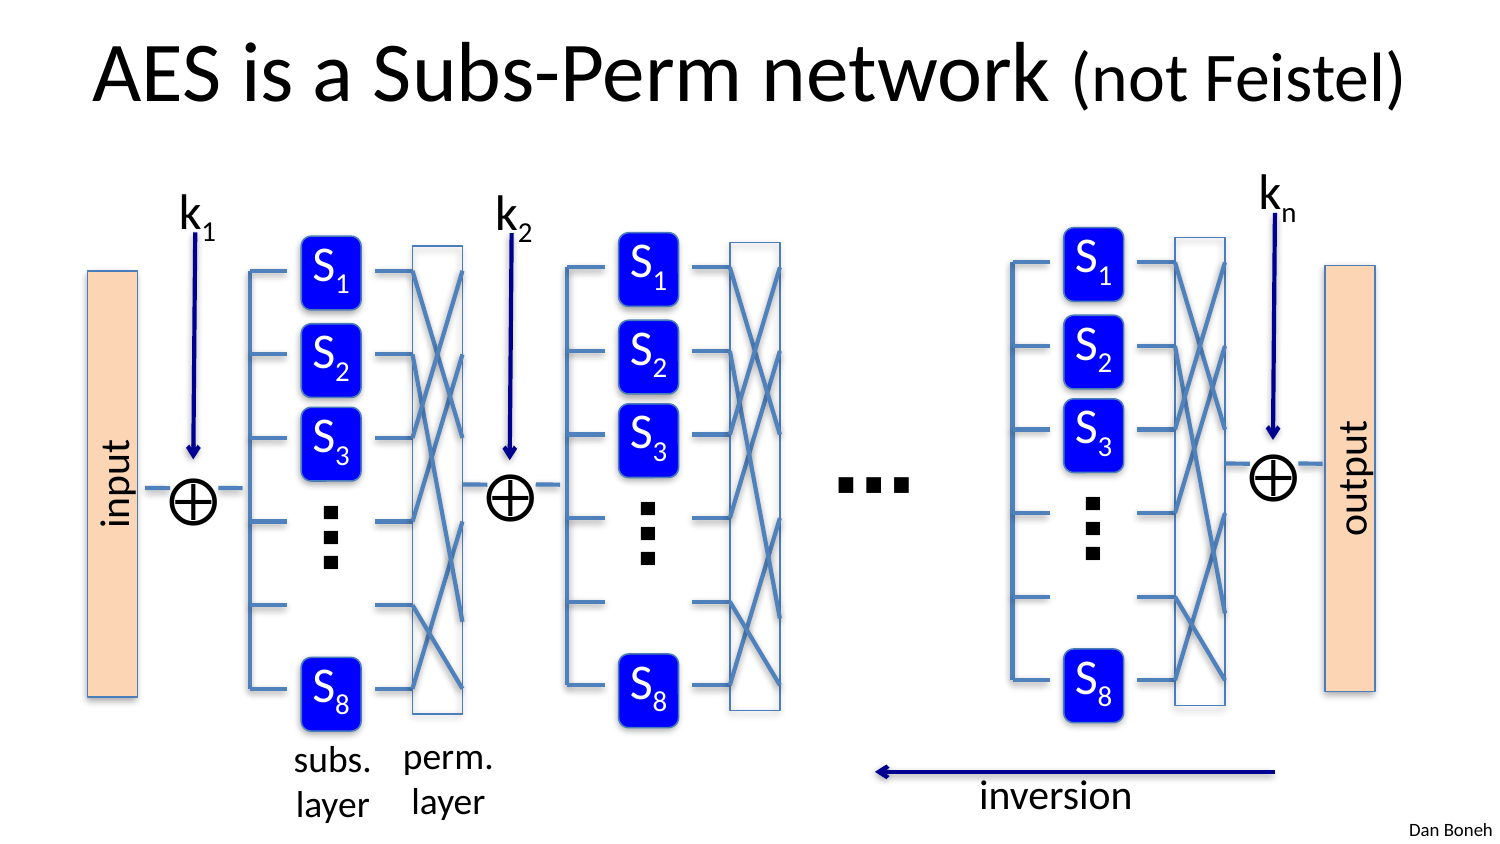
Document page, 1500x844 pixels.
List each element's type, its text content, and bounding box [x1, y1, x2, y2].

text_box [162, 171, 233, 460]
text_box subs. layer [278, 740, 387, 833]
text_box input [87, 270, 138, 698]
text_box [144, 235, 459, 732]
text_box perm. layer [388, 735, 509, 830]
text_box output [1327, 265, 1376, 692]
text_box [837, 152, 1323, 723]
title AES is a Subs-Perm network (not Feistel) [75, 0, 1425, 138]
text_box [874, 759, 1276, 827]
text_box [462, 172, 781, 728]
